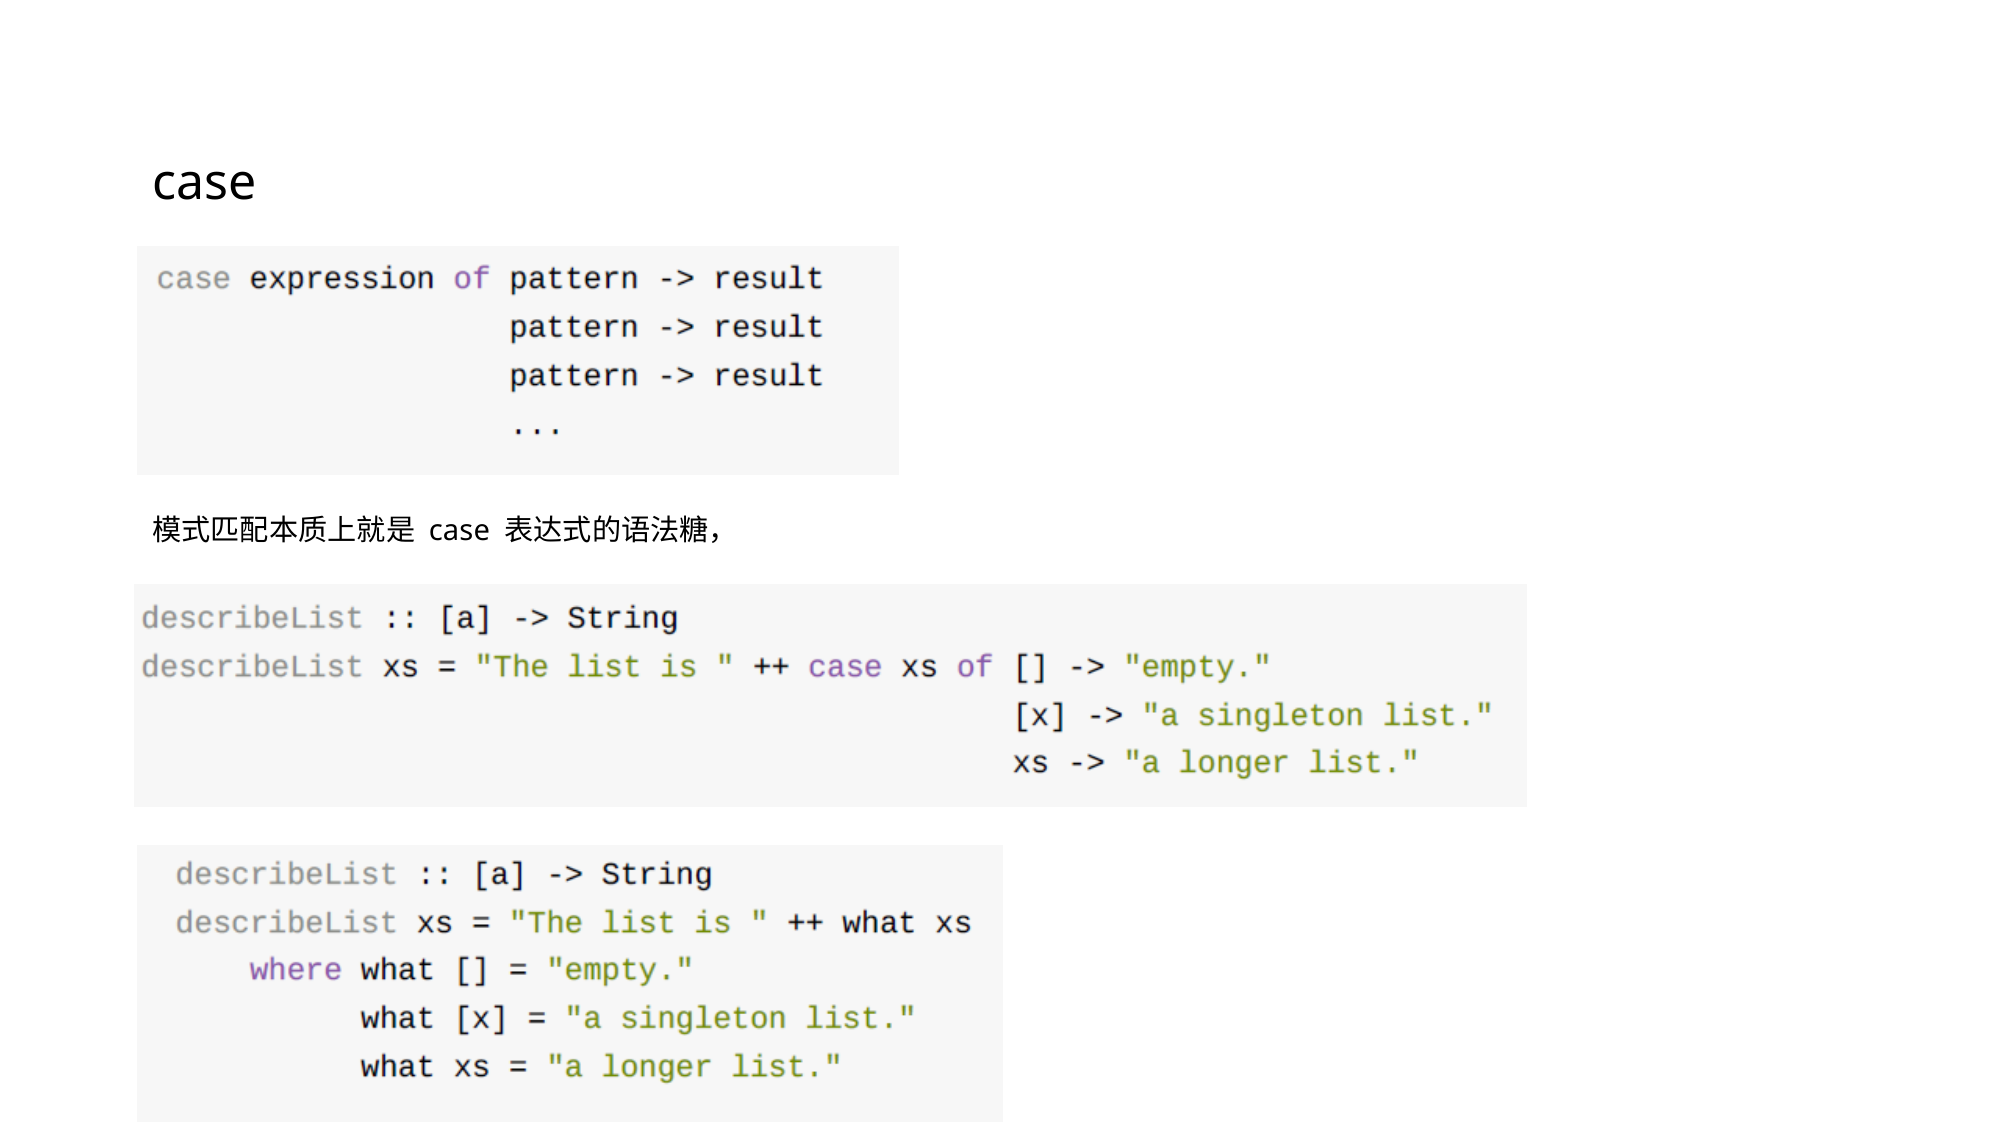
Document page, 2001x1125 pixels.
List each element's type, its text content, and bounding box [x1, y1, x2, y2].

picture [137, 845, 1003, 1122]
text_box 模式匹配本质上就是 case 表达式的语法糖， [137, 504, 1000, 554]
picture [137, 246, 899, 475]
picture [134, 584, 1527, 807]
title case [137, 152, 1863, 215]
